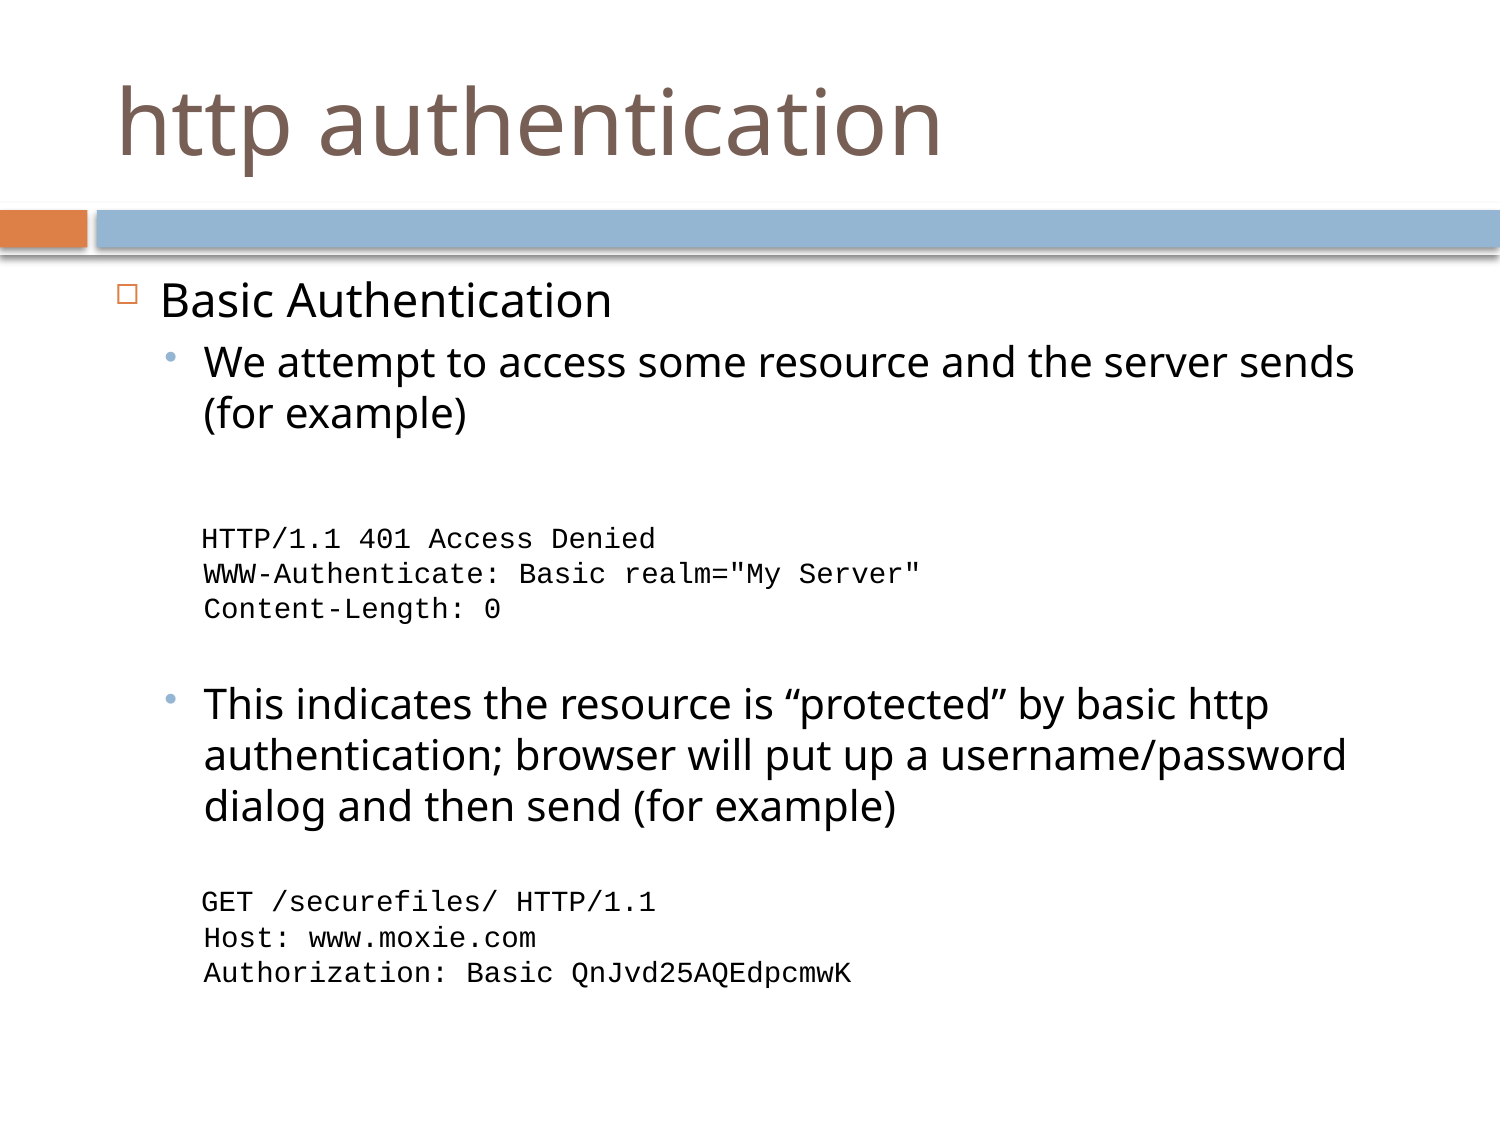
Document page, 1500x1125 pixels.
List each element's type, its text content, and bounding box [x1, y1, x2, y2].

list Basic Authentication We attempt to access some resource and the server sends (for example) HTTP/1.1 401 Access Denied WWW-Authenticate: Basic realm="My Server" Content-Length: 0 This indicates the resource is “protected” by basic http authentication; browser will put up a username/password dialog and then send (for example) GET /securefiles/ HTTP/1.1 Host: www.moxie.com Authorization: Basic QnJvd25AQEdpcmwK [100, 262, 1438, 1000]
title http authentication [100, 37, 1438, 200]
